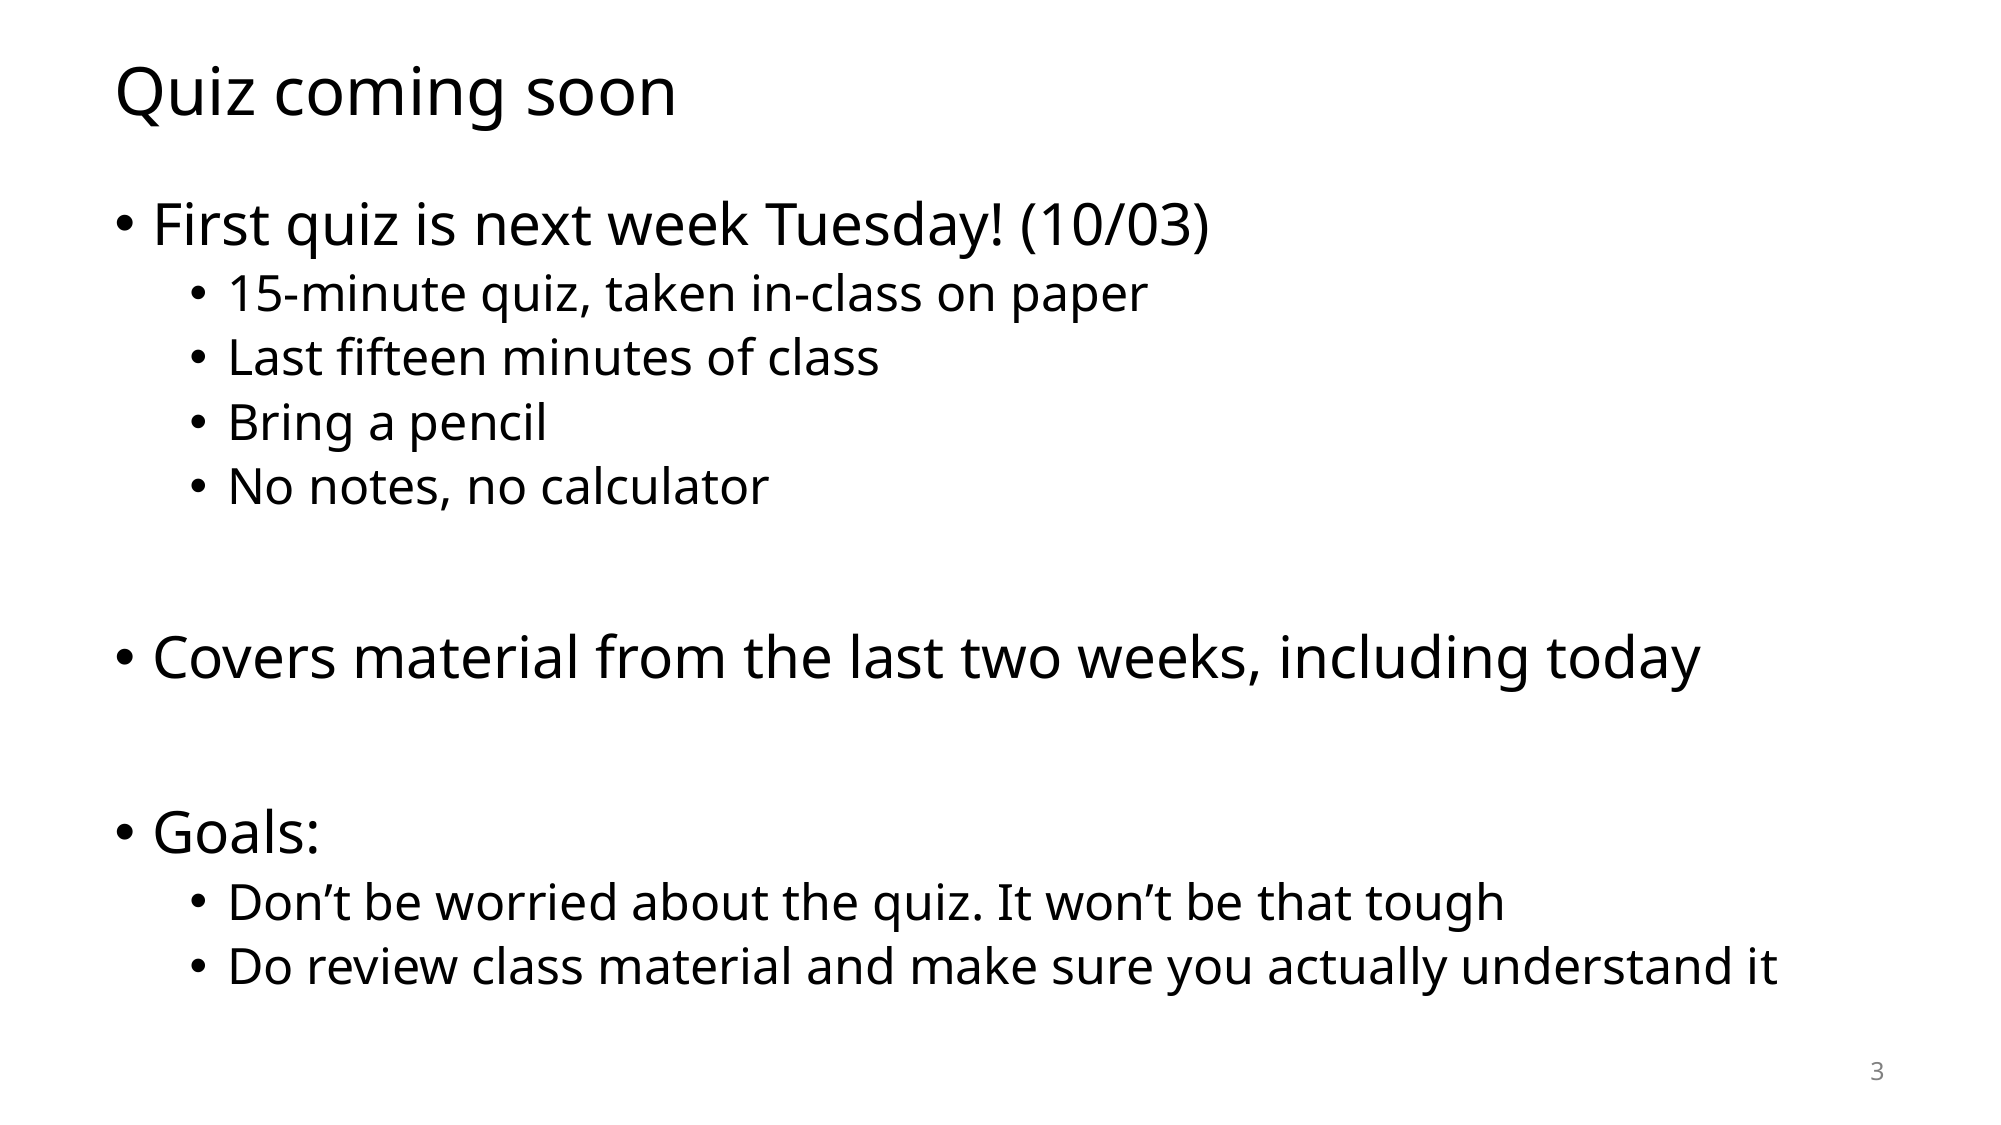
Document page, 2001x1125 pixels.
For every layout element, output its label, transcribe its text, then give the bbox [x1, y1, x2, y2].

list First quiz is next week Tuesday! (10/03) 15-minute quiz, taken in-class on paper Last fifteen minutes of class Bring a pencil No notes, no calculator Covers material from the last two weeks, including today Goals: Don’t be worried about the quiz. It won’t be that tough Do review class material and make sure you actually understand it [99, 187, 1900, 1013]
title Quiz coming soon [99, 37, 1900, 150]
slide_number 3 [1749, 1042, 1900, 1103]
